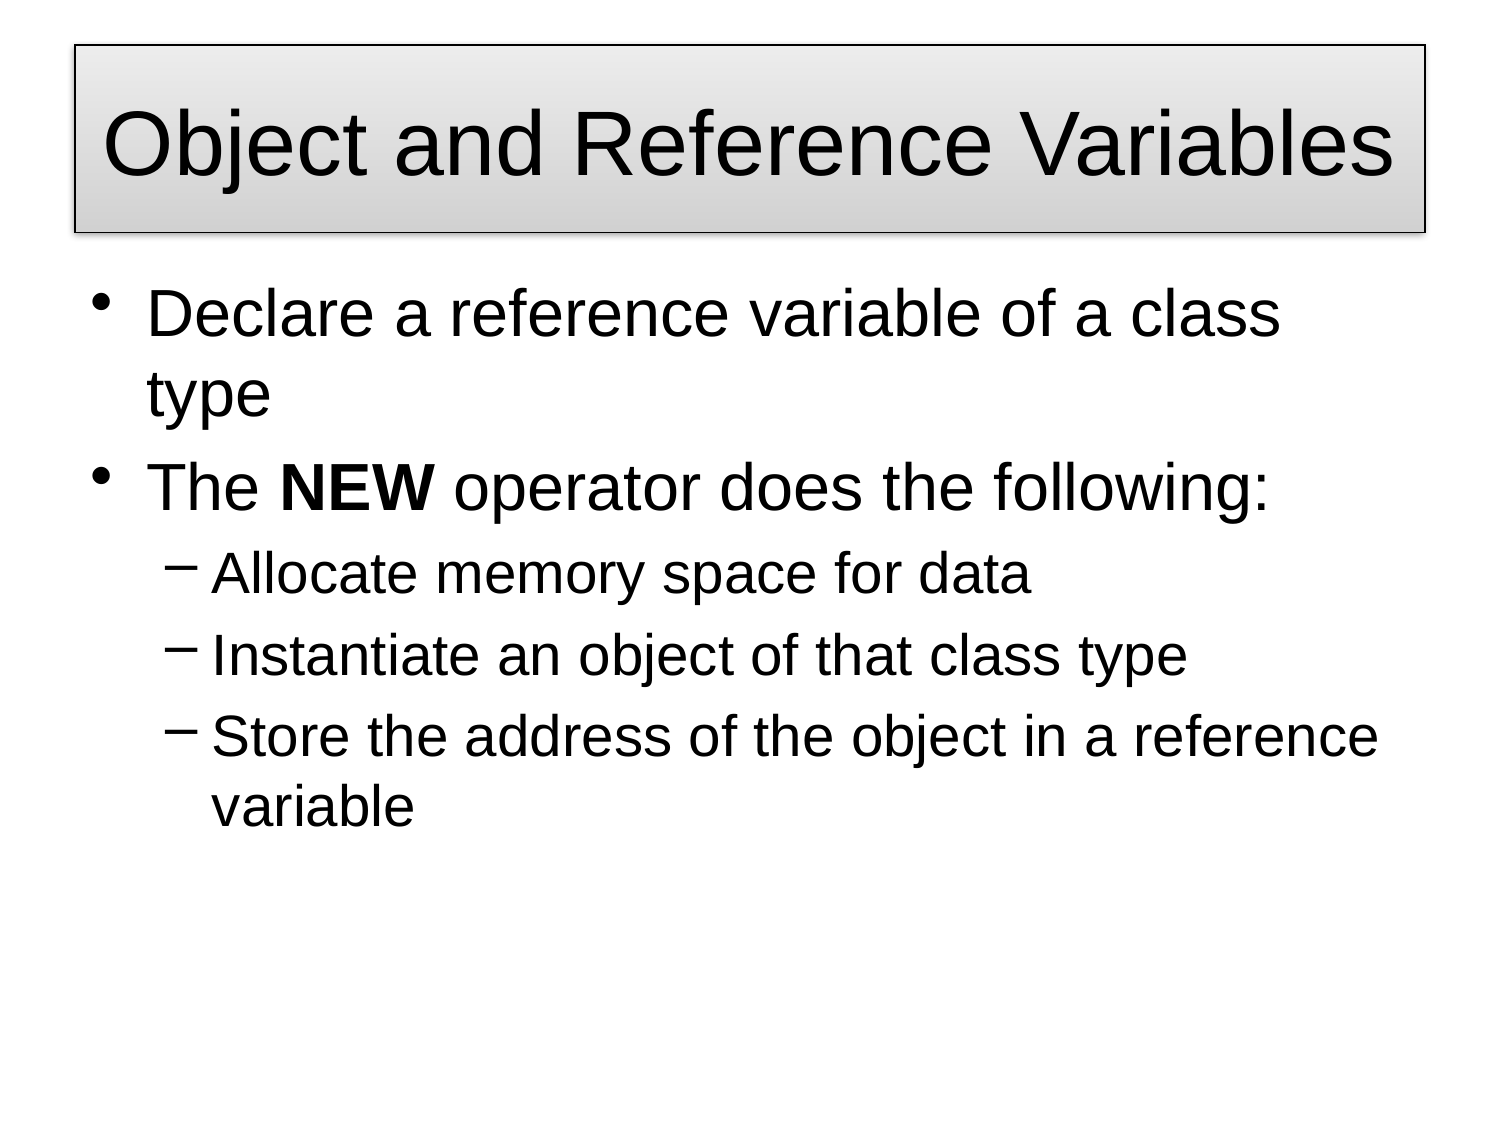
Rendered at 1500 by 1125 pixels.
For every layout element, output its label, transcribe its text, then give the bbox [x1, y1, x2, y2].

list Declare a reference variable of a class type The NEW operator does the following: Allocate memory space for data Instantiate an object of that class type Store the address of the object in a reference variable [74, 262, 1426, 1006]
title Object and Reference Variables [74, 44, 1426, 233]
